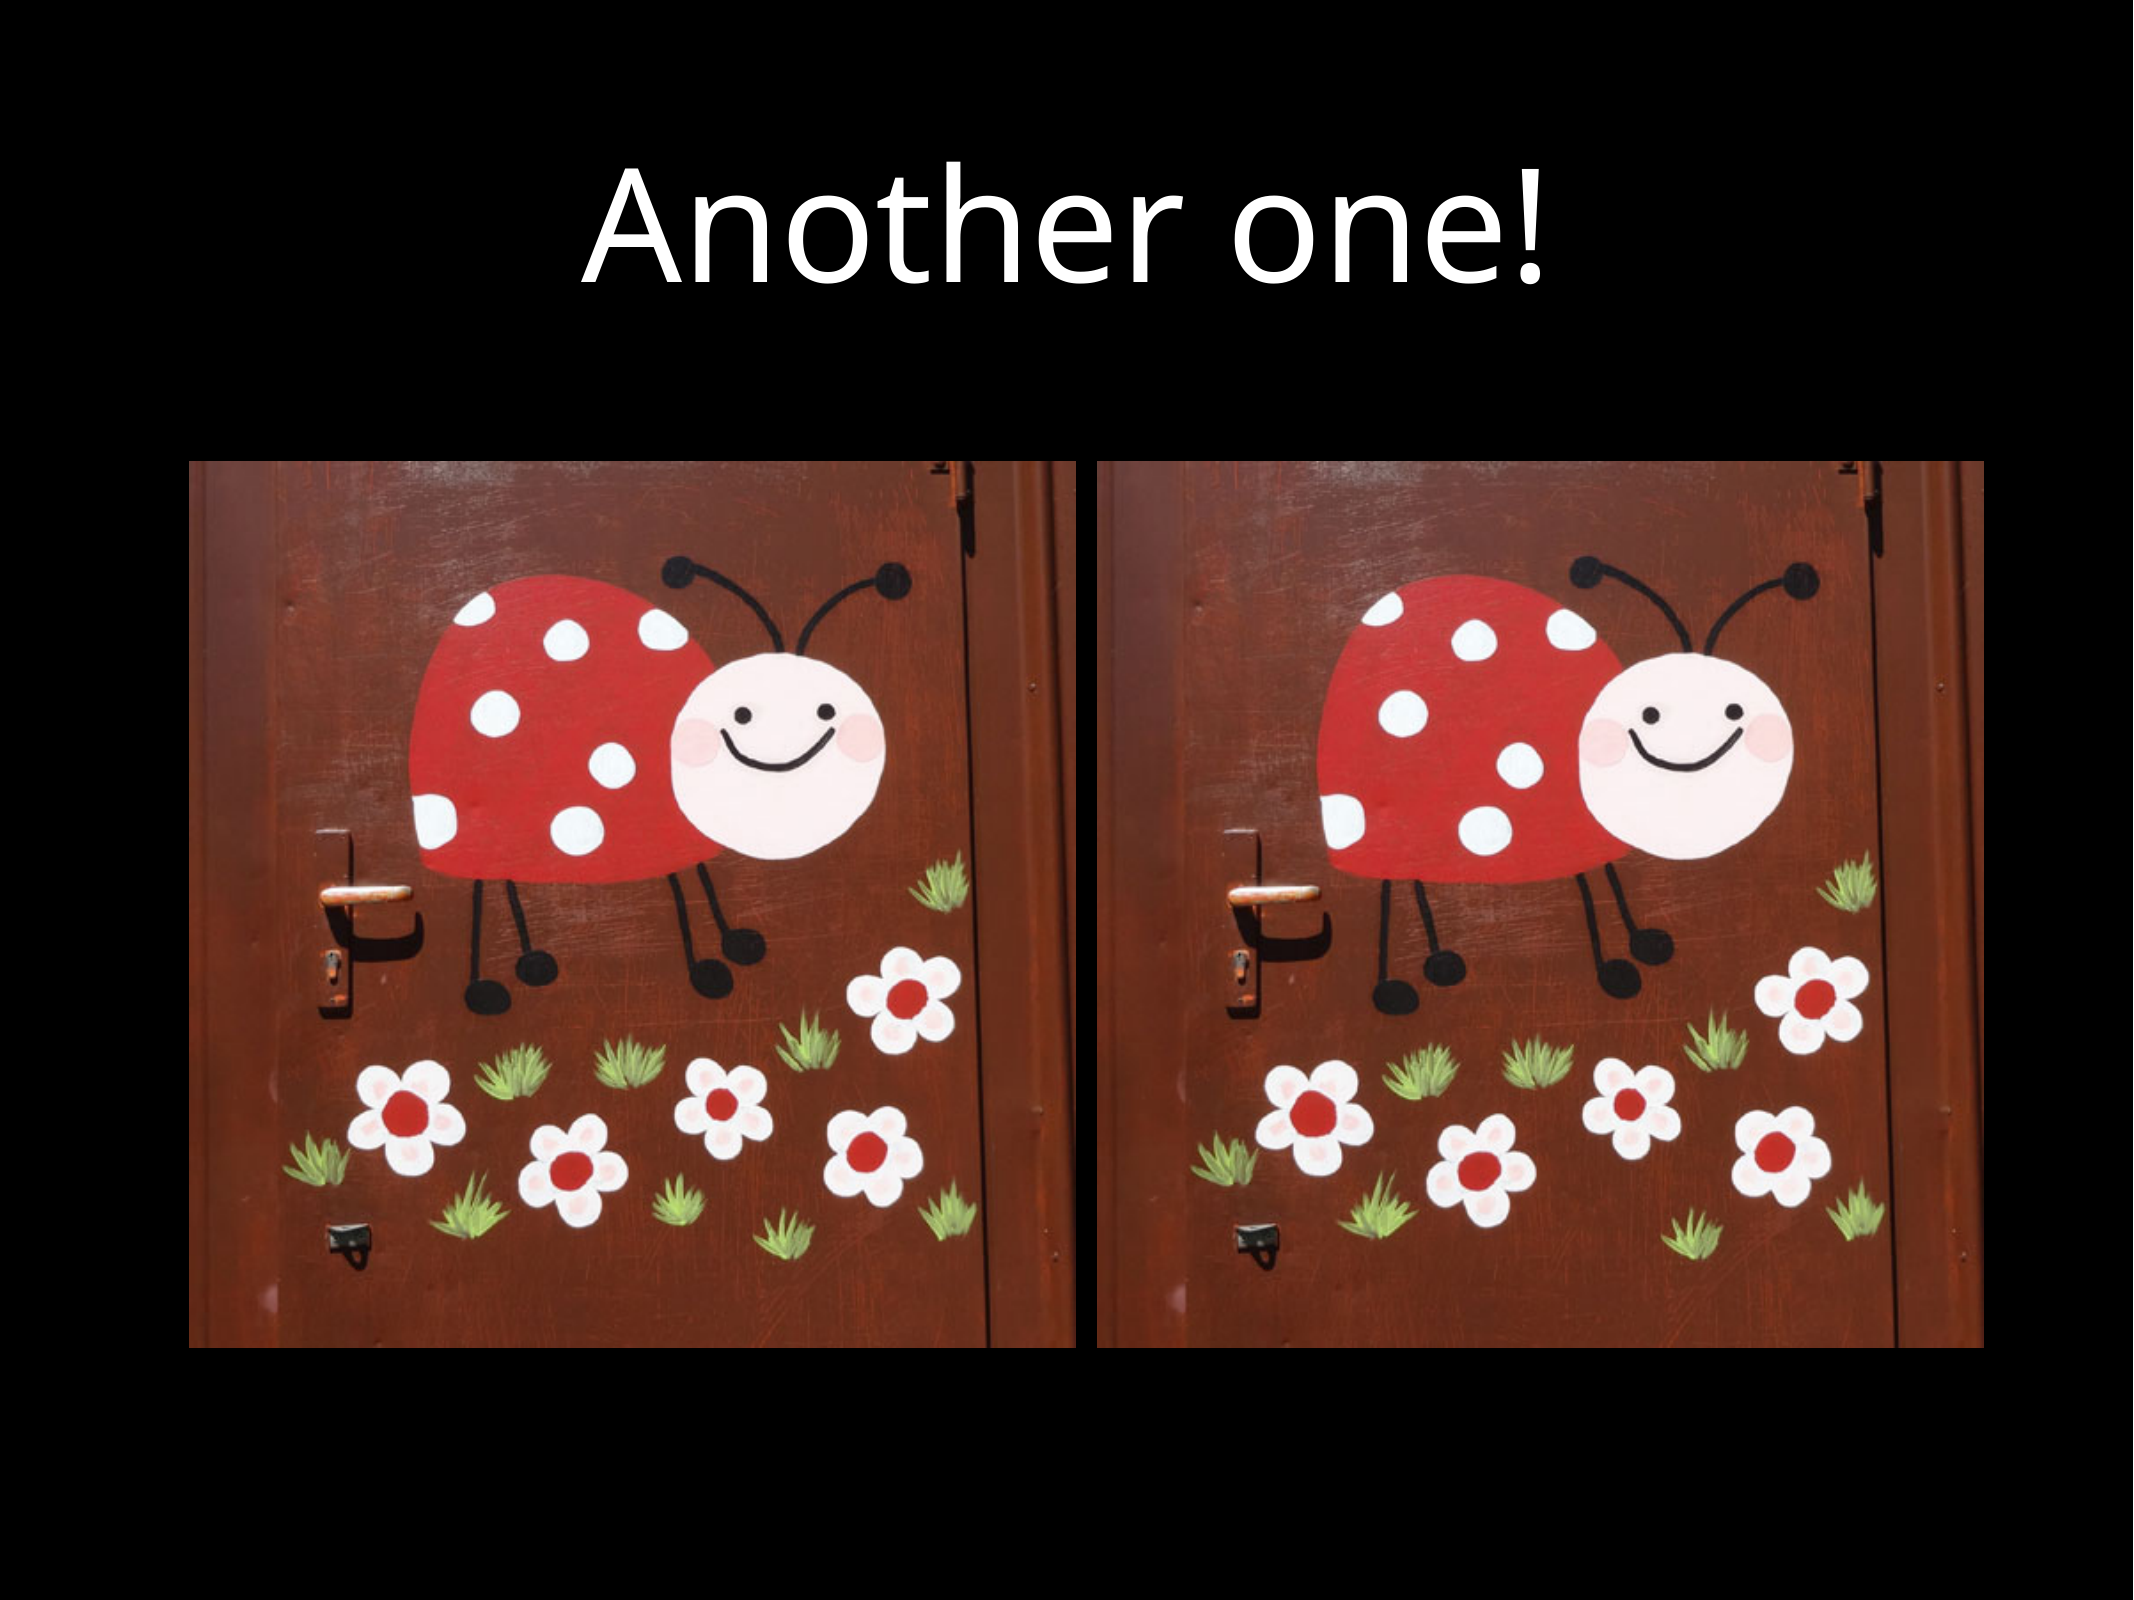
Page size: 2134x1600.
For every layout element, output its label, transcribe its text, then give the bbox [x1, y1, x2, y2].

picture [1096, 461, 1984, 1349]
picture [189, 461, 1076, 1349]
title Another one! [155, 41, 1978, 397]
